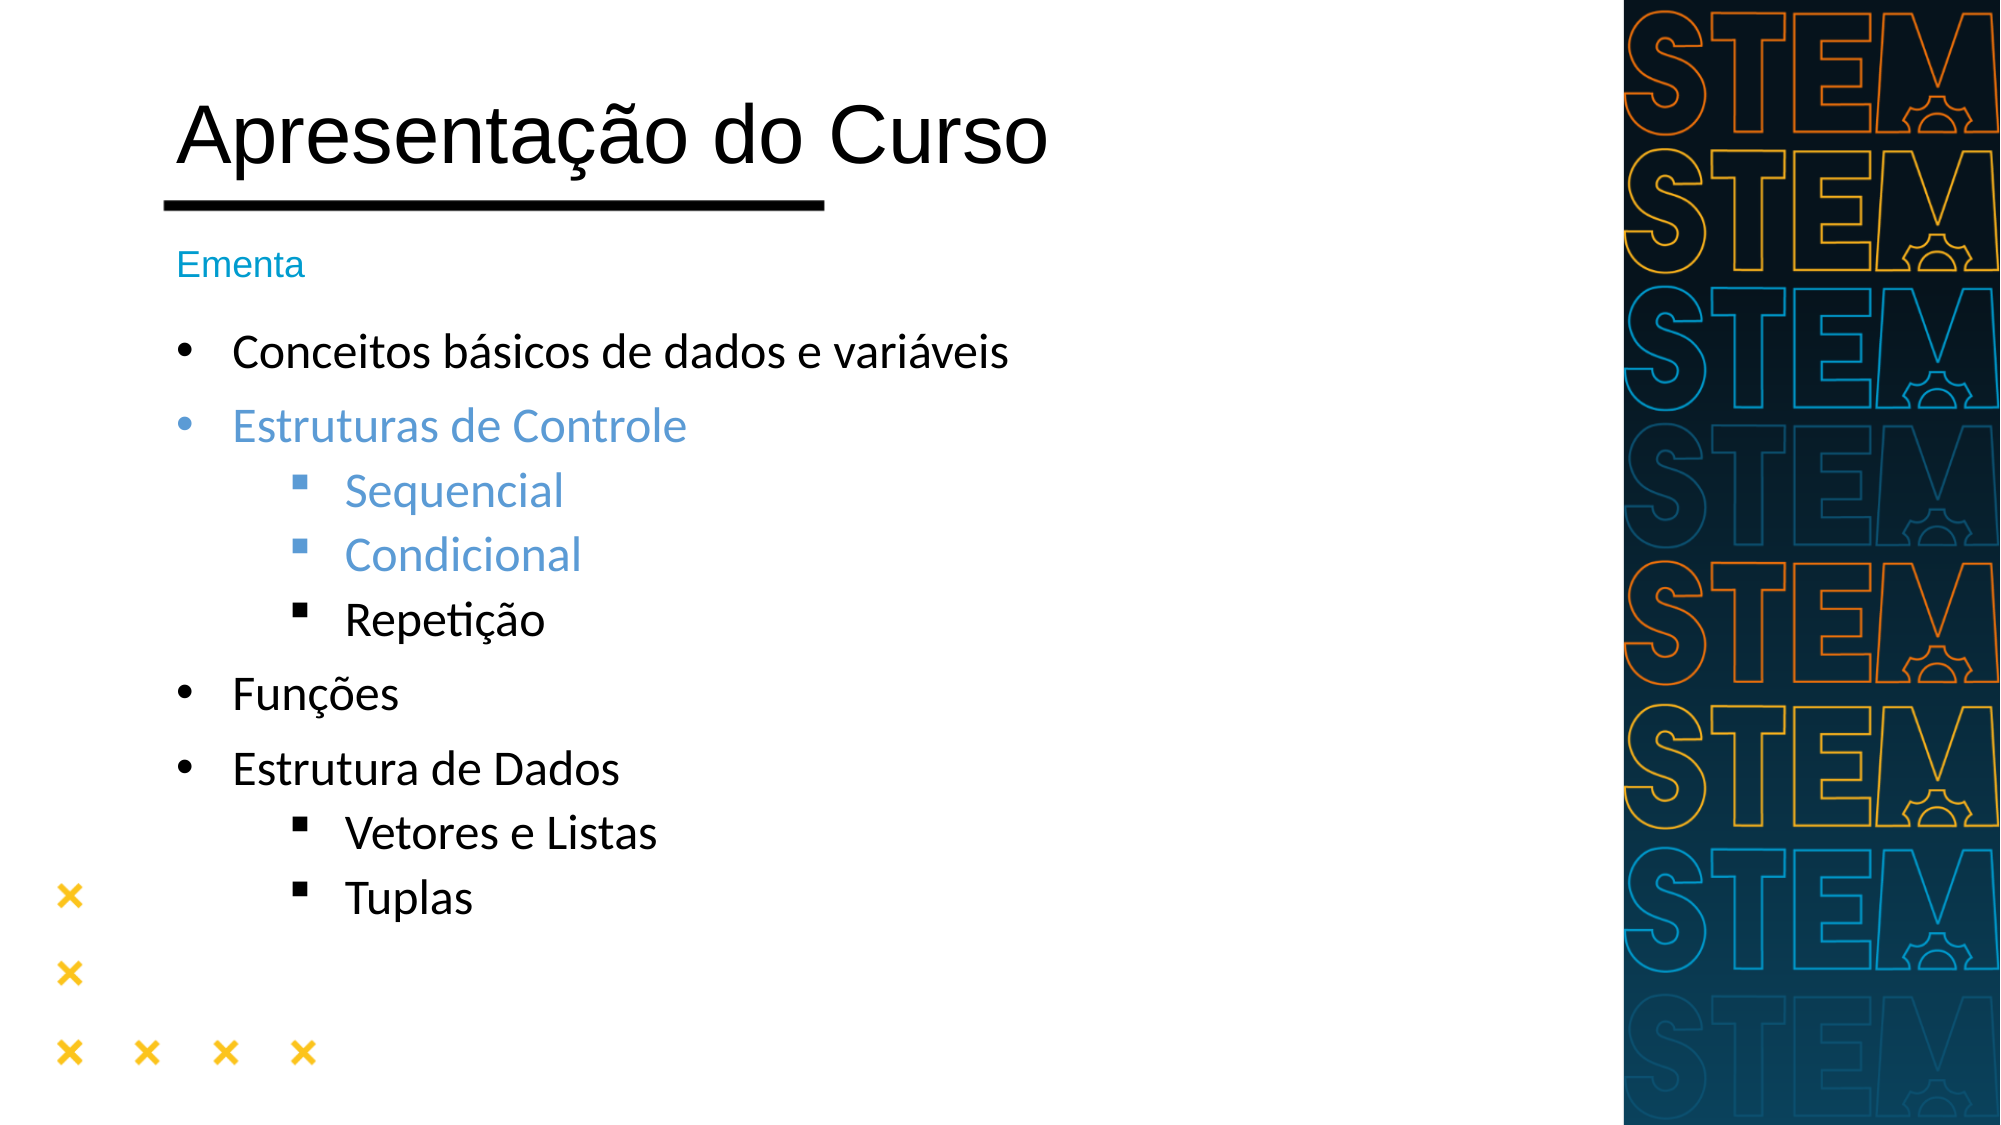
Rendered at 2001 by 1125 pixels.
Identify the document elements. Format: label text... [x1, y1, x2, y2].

picture [0, 0, 2000, 1125]
picture [1880, 291, 1995, 405]
title Apresentação do Curso [161, 92, 1123, 182]
list Conceitos básicos de dados e variáveis Estruturas de Controle Sequencial Condicional Repetição Funções Estrutura de Dados Vetores e Listas Tuplas [161, 317, 1245, 1033]
list Ementa [161, 237, 1123, 292]
picture [1880, 853, 1995, 966]
